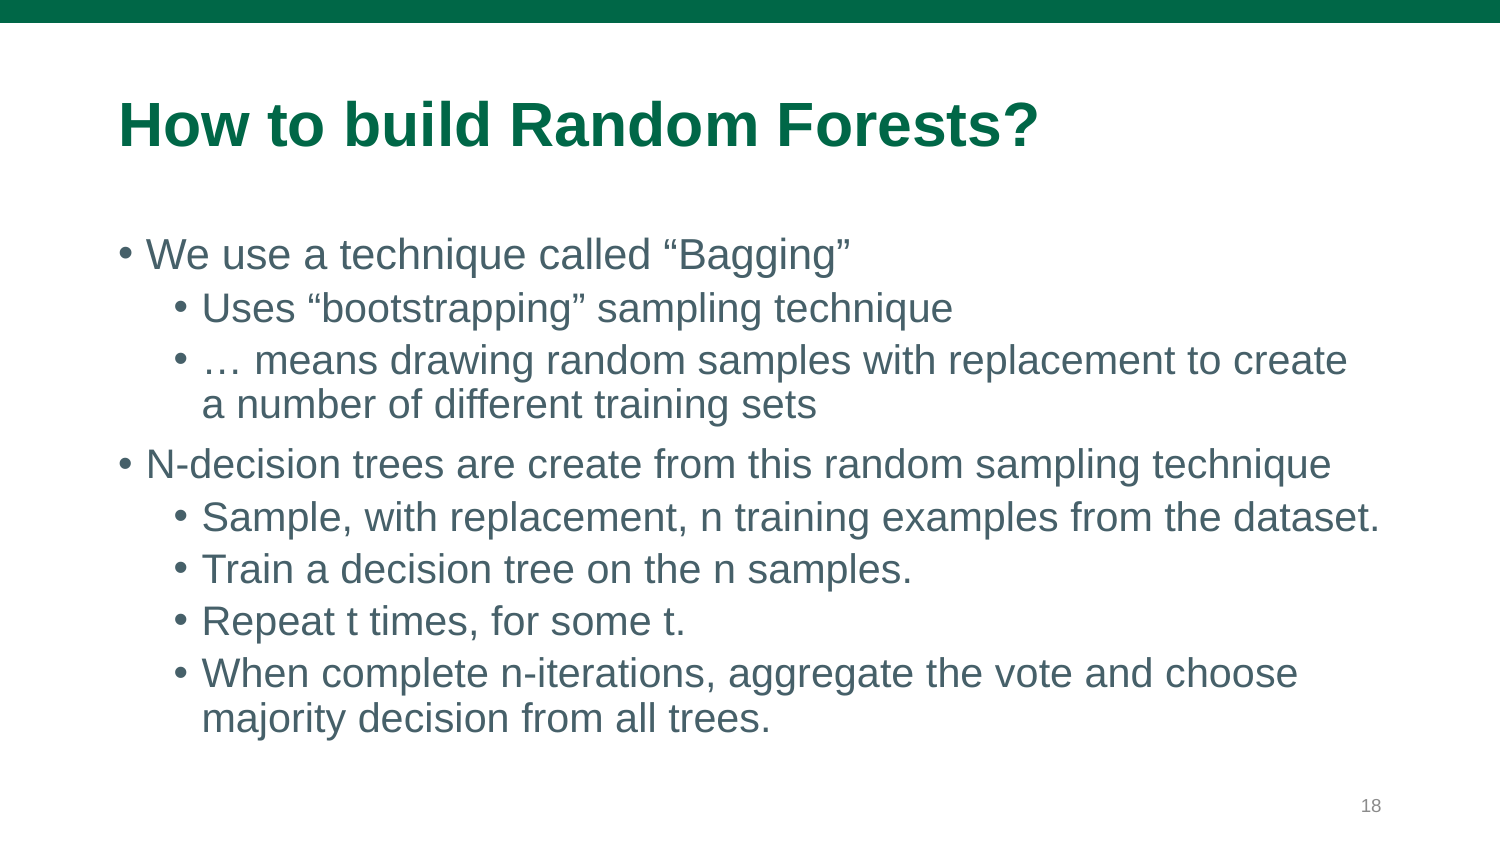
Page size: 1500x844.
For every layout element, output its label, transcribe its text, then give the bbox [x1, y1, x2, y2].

title How to build Random Forests? [103, 44, 1397, 208]
slide_number 18 [1059, 782, 1397, 827]
list We use a technique called “Bagging” Uses “bootstrapping” sampling technique … means drawing random samples with replacement to create a number of different training sets N-decision trees are create from this random sampling technique Sample, with replacement, n training examples from the dataset. Train a decision tree on the n samples. Repeat t times, for some t. When complete n-iterations, aggregate the vote and choose majority decision from all trees. [103, 224, 1397, 760]
